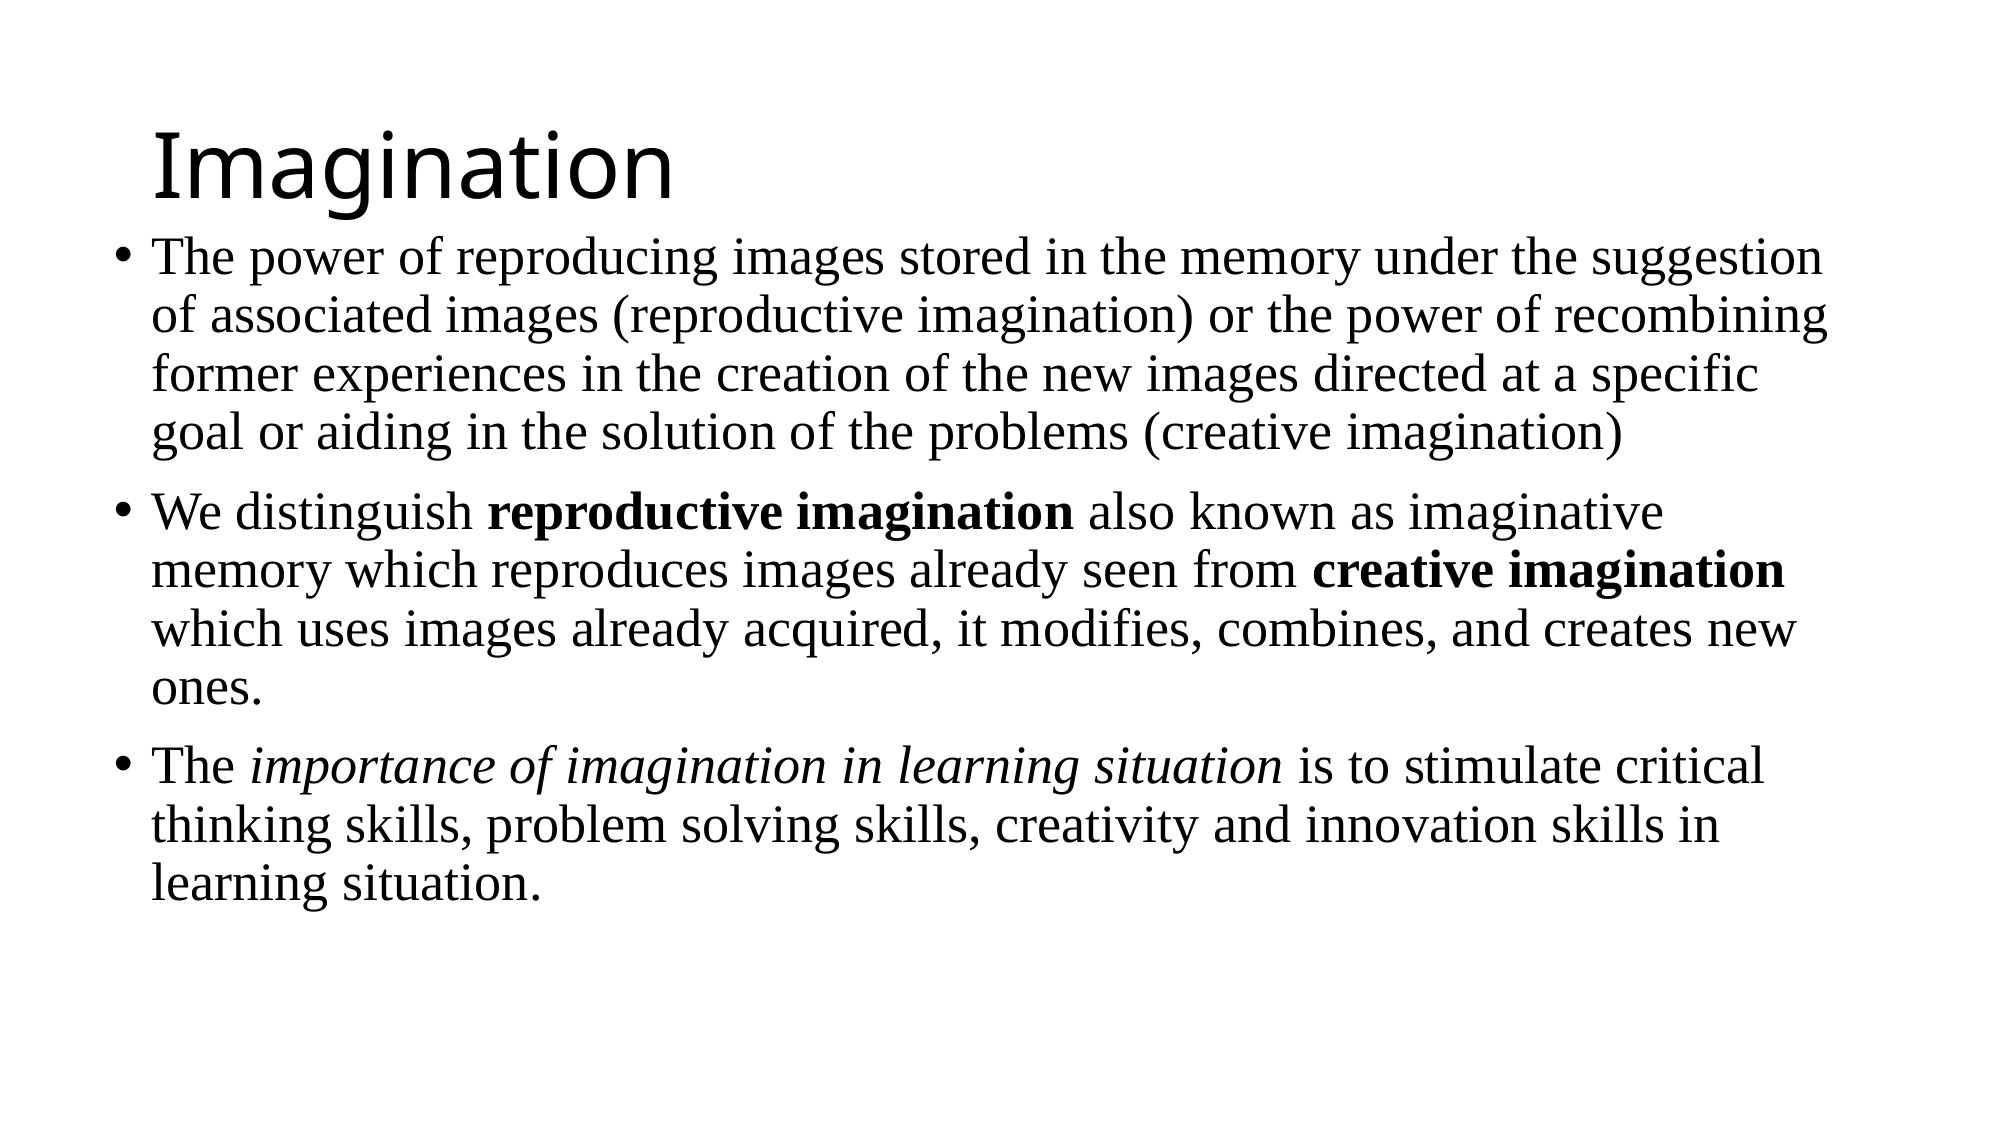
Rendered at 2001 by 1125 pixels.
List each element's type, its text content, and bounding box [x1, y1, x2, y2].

list The power of reproducing images stored in the memory under the suggestion of associated images (reproductive imagination) or the power of recombining former experiences in the creation of the new images directed at a specific goal or aiding in the solution of the problems (creative imagination) We distinguish reproductive imagination also known as imaginative memory which reproduces images already seen from creative imagination which uses images already acquired, it modifies, combines, and creates new ones. The importance of imagination in learning situation is to stimulate critical thinking skills, problem solving skills, creativity and innovation skills in learning situation. [98, 220, 1863, 1014]
title Imagination [137, 59, 1863, 220]
